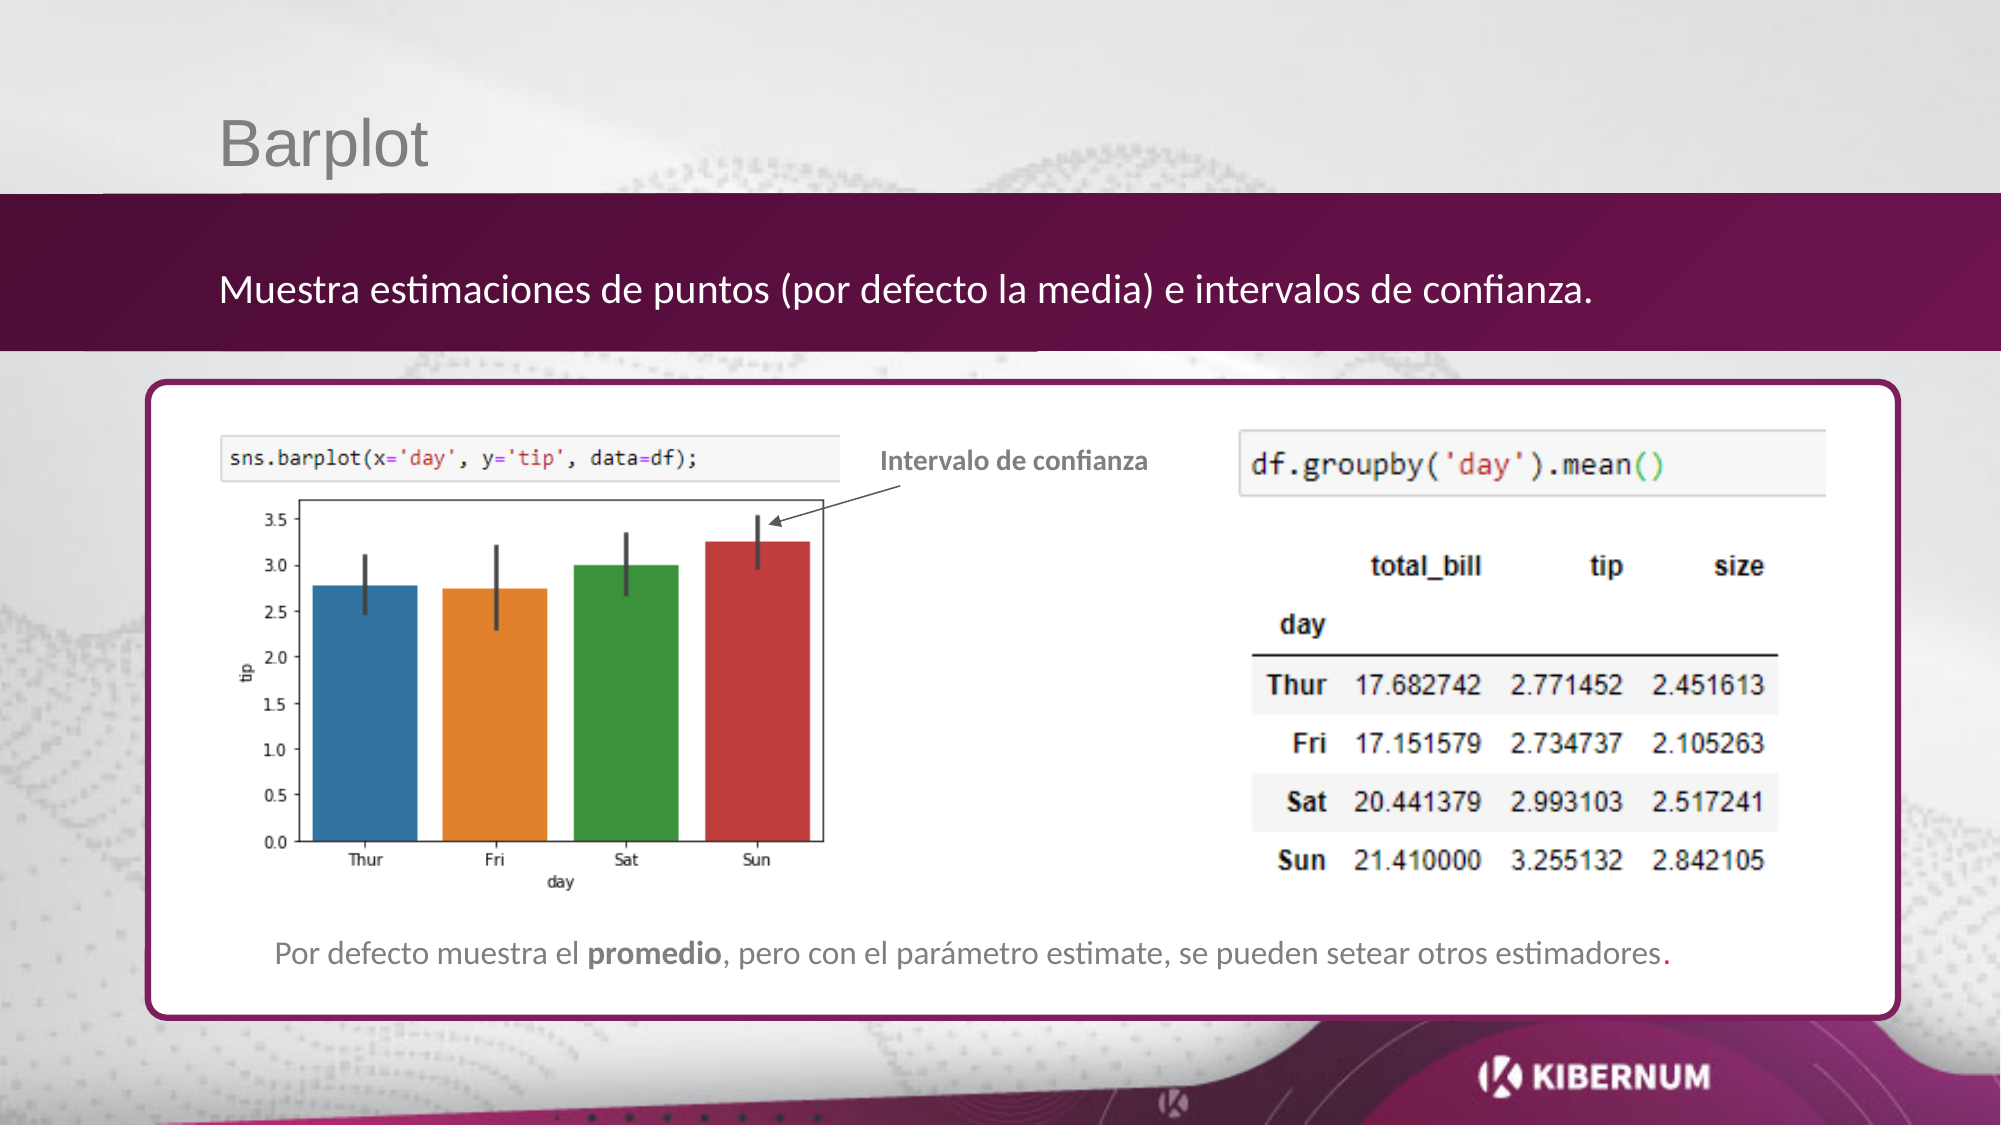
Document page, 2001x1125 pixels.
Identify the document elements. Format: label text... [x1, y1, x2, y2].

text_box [768, 485, 901, 525]
text_box Por defecto muestra el promedio, pero con el parámetro estimate, se pueden setear otros estimadores. [259, 923, 1826, 979]
text_box Barplot [203, 72, 1843, 167]
picture [0, 0, 2001, 1125]
text_box Muestra estimaciones de puntos (por defecto la media) e intervalos de confianza. [203, 229, 1813, 395]
picture [216, 426, 841, 902]
text_box [0, 193, 2000, 352]
text_box [147, 381, 1898, 1018]
text_box Intervalo de confianza [865, 433, 1223, 484]
picture [1228, 421, 1826, 902]
